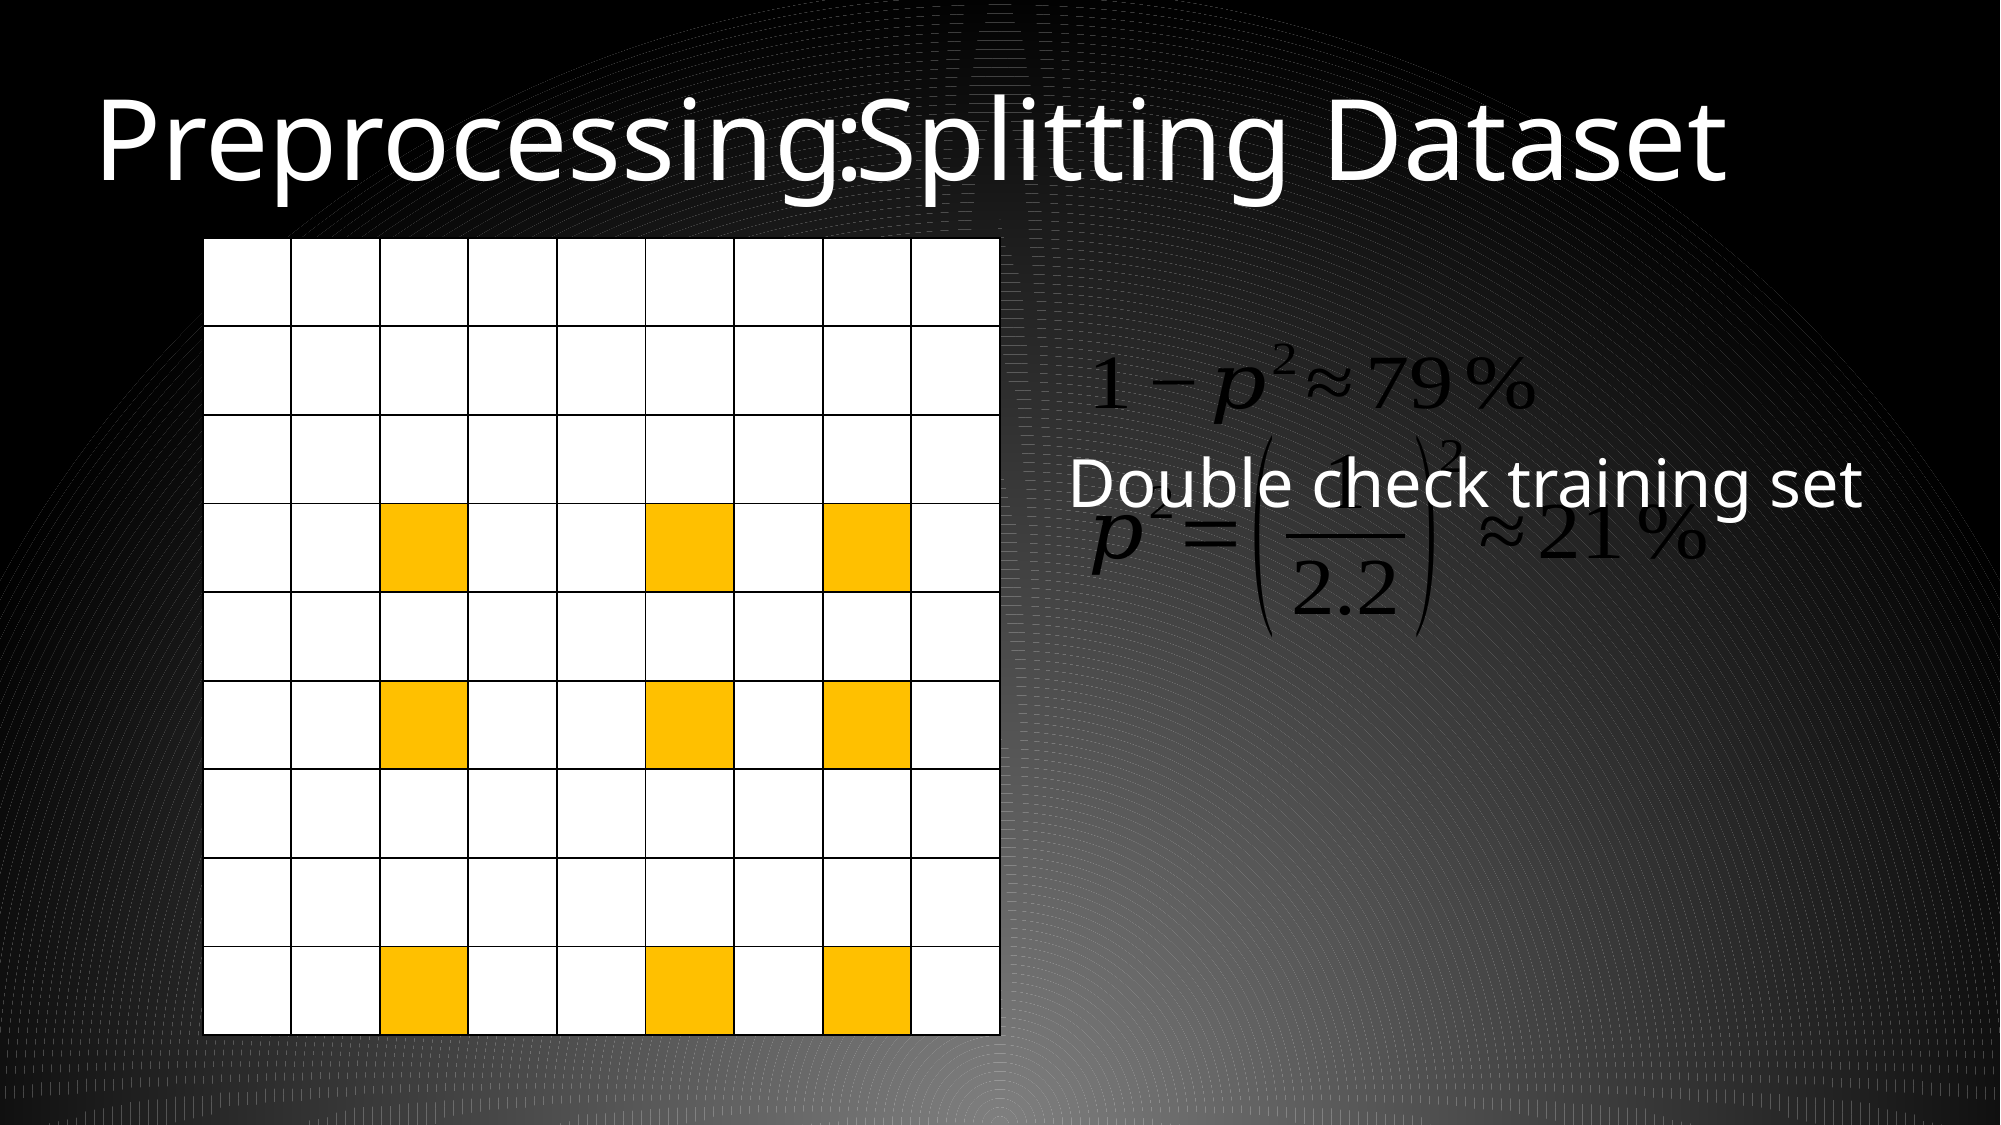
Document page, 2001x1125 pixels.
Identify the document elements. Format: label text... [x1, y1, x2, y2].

text_box Double check training set [1053, 433, 1880, 529]
table_cell [292, 593, 379, 680]
table_cell [735, 947, 822, 1034]
table_cell [824, 859, 910, 946]
table_cell [469, 859, 556, 946]
table_cell [469, 593, 556, 680]
table_cell [292, 327, 379, 414]
table_cell [558, 947, 645, 1034]
table_cell [381, 504, 467, 591]
table_cell [558, 327, 645, 414]
table_cell [824, 947, 910, 1034]
text_box Splitting Dataset [880, 60, 1744, 211]
table_cell [646, 504, 733, 591]
table_cell [469, 682, 556, 768]
table_cell [292, 416, 379, 503]
table_cell [646, 593, 733, 680]
table_header [204, 239, 290, 325]
table_cell [381, 682, 467, 768]
table_header [646, 239, 733, 325]
table_header [735, 239, 822, 325]
table_cell [469, 770, 556, 857]
table_cell [912, 682, 999, 768]
table_cell [646, 682, 733, 768]
table_cell [646, 770, 733, 857]
table_cell [292, 770, 379, 857]
table_cell [912, 327, 999, 414]
table_cell [558, 416, 645, 503]
table_cell [735, 593, 822, 680]
text_box Preprocessing [78, 60, 819, 211]
table_cell [824, 682, 910, 768]
table_cell [912, 770, 999, 857]
table_header [292, 239, 379, 325]
table_cell [381, 593, 467, 680]
table_cell [912, 593, 999, 680]
table_cell [204, 593, 290, 680]
table_cell [469, 504, 556, 591]
table_cell [558, 682, 645, 768]
table_cell [912, 859, 999, 946]
table_cell [824, 593, 910, 680]
table_cell [381, 327, 467, 414]
table_cell [735, 682, 822, 768]
table_cell [381, 770, 467, 857]
table_header [912, 239, 999, 325]
table_cell [912, 947, 999, 1034]
table_cell [469, 947, 556, 1034]
table_cell [558, 593, 645, 680]
table_header [469, 239, 556, 325]
table_cell [824, 770, 910, 857]
table_cell [558, 770, 645, 857]
table_cell [735, 770, 822, 857]
table_cell [204, 504, 290, 591]
table_cell [824, 416, 910, 503]
table_cell [558, 859, 645, 946]
table_cell [735, 859, 822, 946]
table_cell [292, 859, 379, 946]
table_cell [292, 504, 379, 591]
table_cell [204, 859, 290, 946]
table_cell [646, 859, 733, 946]
text_box : [819, 60, 880, 211]
table_cell [469, 327, 556, 414]
table_cell [292, 682, 379, 768]
table_cell [204, 416, 290, 503]
table_cell [912, 416, 999, 503]
table_cell [646, 947, 733, 1034]
table_cell [558, 504, 645, 591]
table_header [558, 239, 645, 325]
table_cell [204, 770, 290, 857]
table_cell [469, 416, 556, 503]
table_cell [735, 416, 822, 503]
table_cell [204, 947, 290, 1034]
table_cell [381, 859, 467, 946]
table_header [381, 239, 467, 325]
table_cell [381, 416, 467, 503]
table_cell [204, 682, 290, 768]
table_cell [912, 504, 999, 591]
table_cell [646, 416, 733, 503]
table_cell [204, 327, 290, 414]
table_cell [646, 327, 733, 414]
table_cell [824, 327, 910, 414]
table_cell [824, 504, 910, 591]
table_cell [735, 504, 822, 591]
table_cell [381, 947, 467, 1034]
table_cell [292, 947, 379, 1034]
table_header [824, 239, 910, 325]
table_cell [735, 327, 822, 414]
